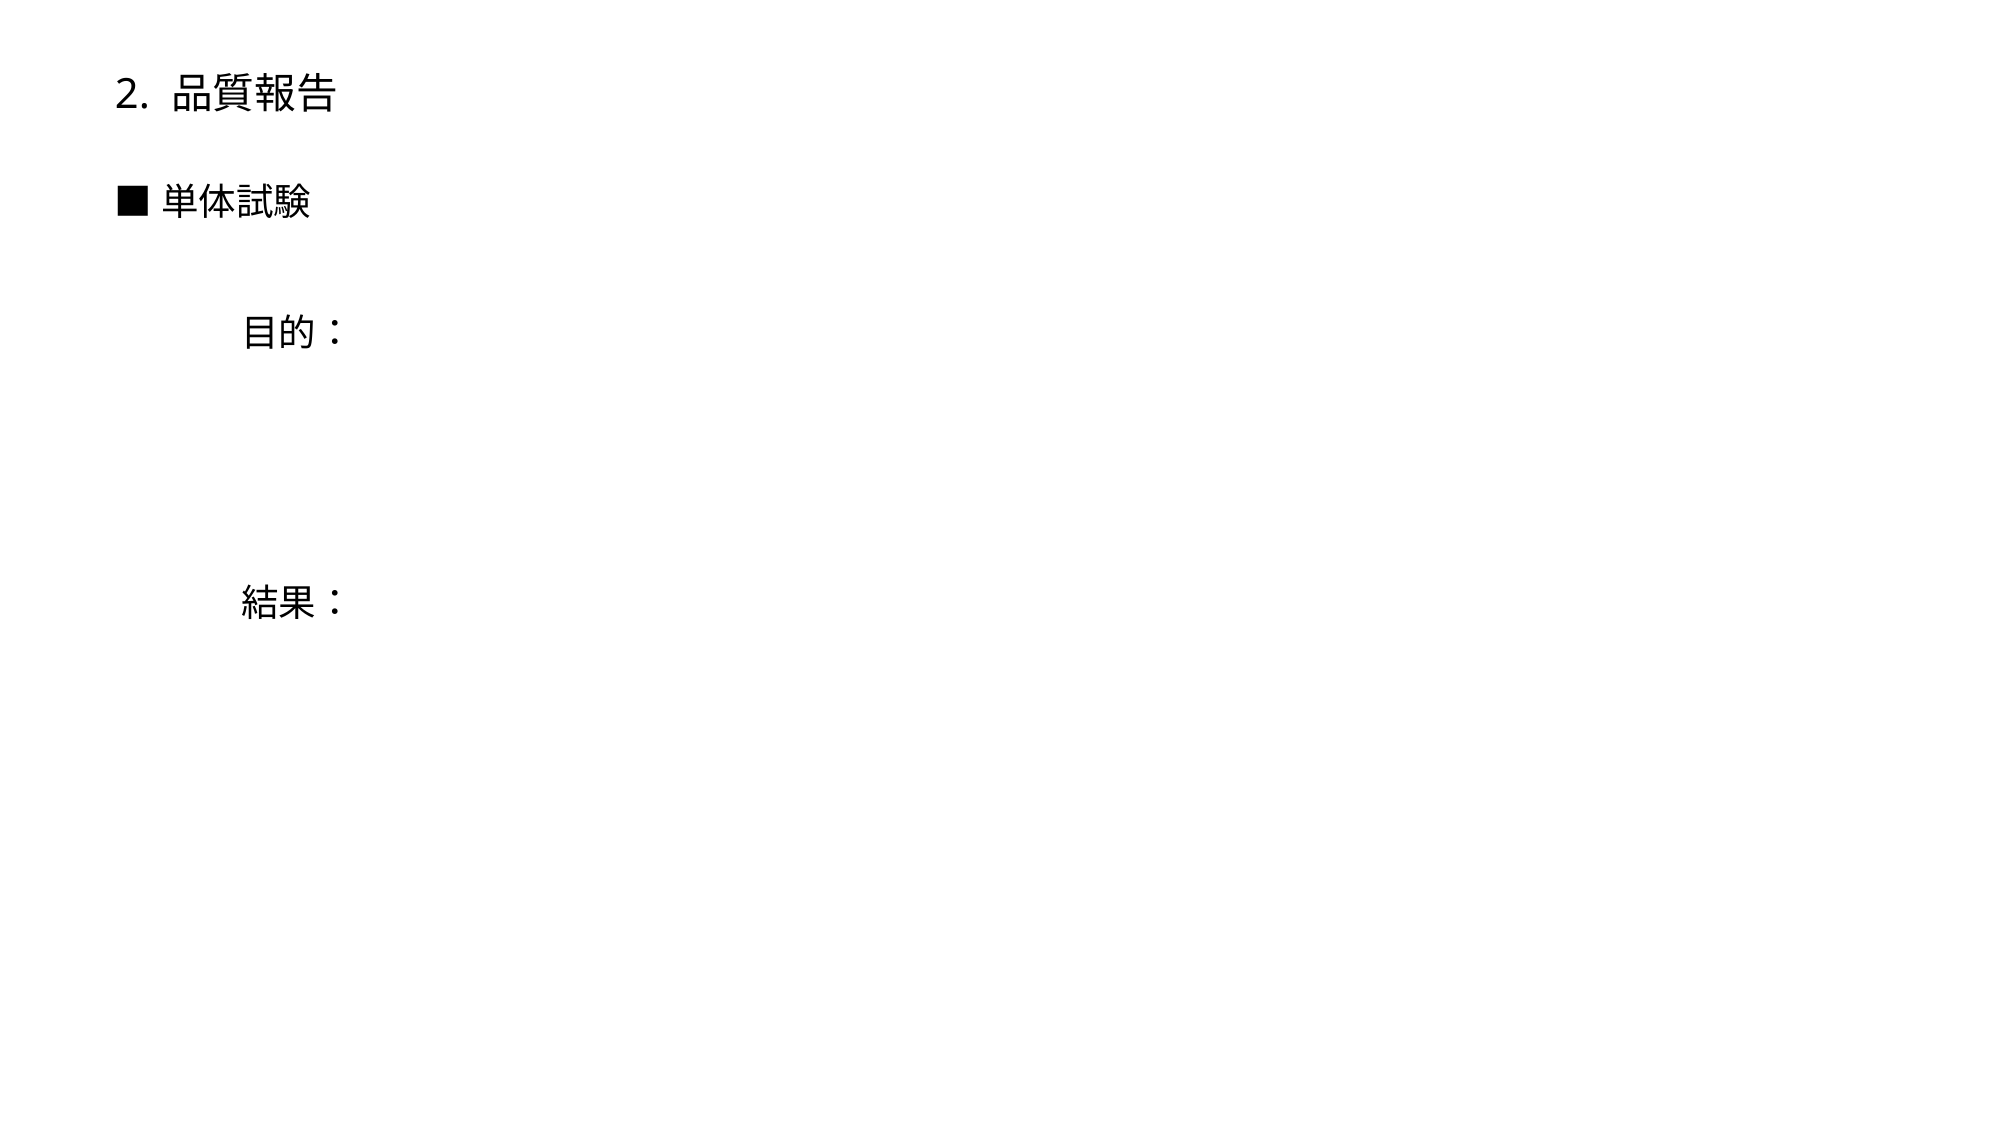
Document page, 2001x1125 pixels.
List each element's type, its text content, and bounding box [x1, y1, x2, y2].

text_box ■単体試験 [99, 170, 939, 231]
text_box 目的： 結果： [226, 301, 1604, 857]
text_box 2. 品質報告 [100, 59, 353, 125]
